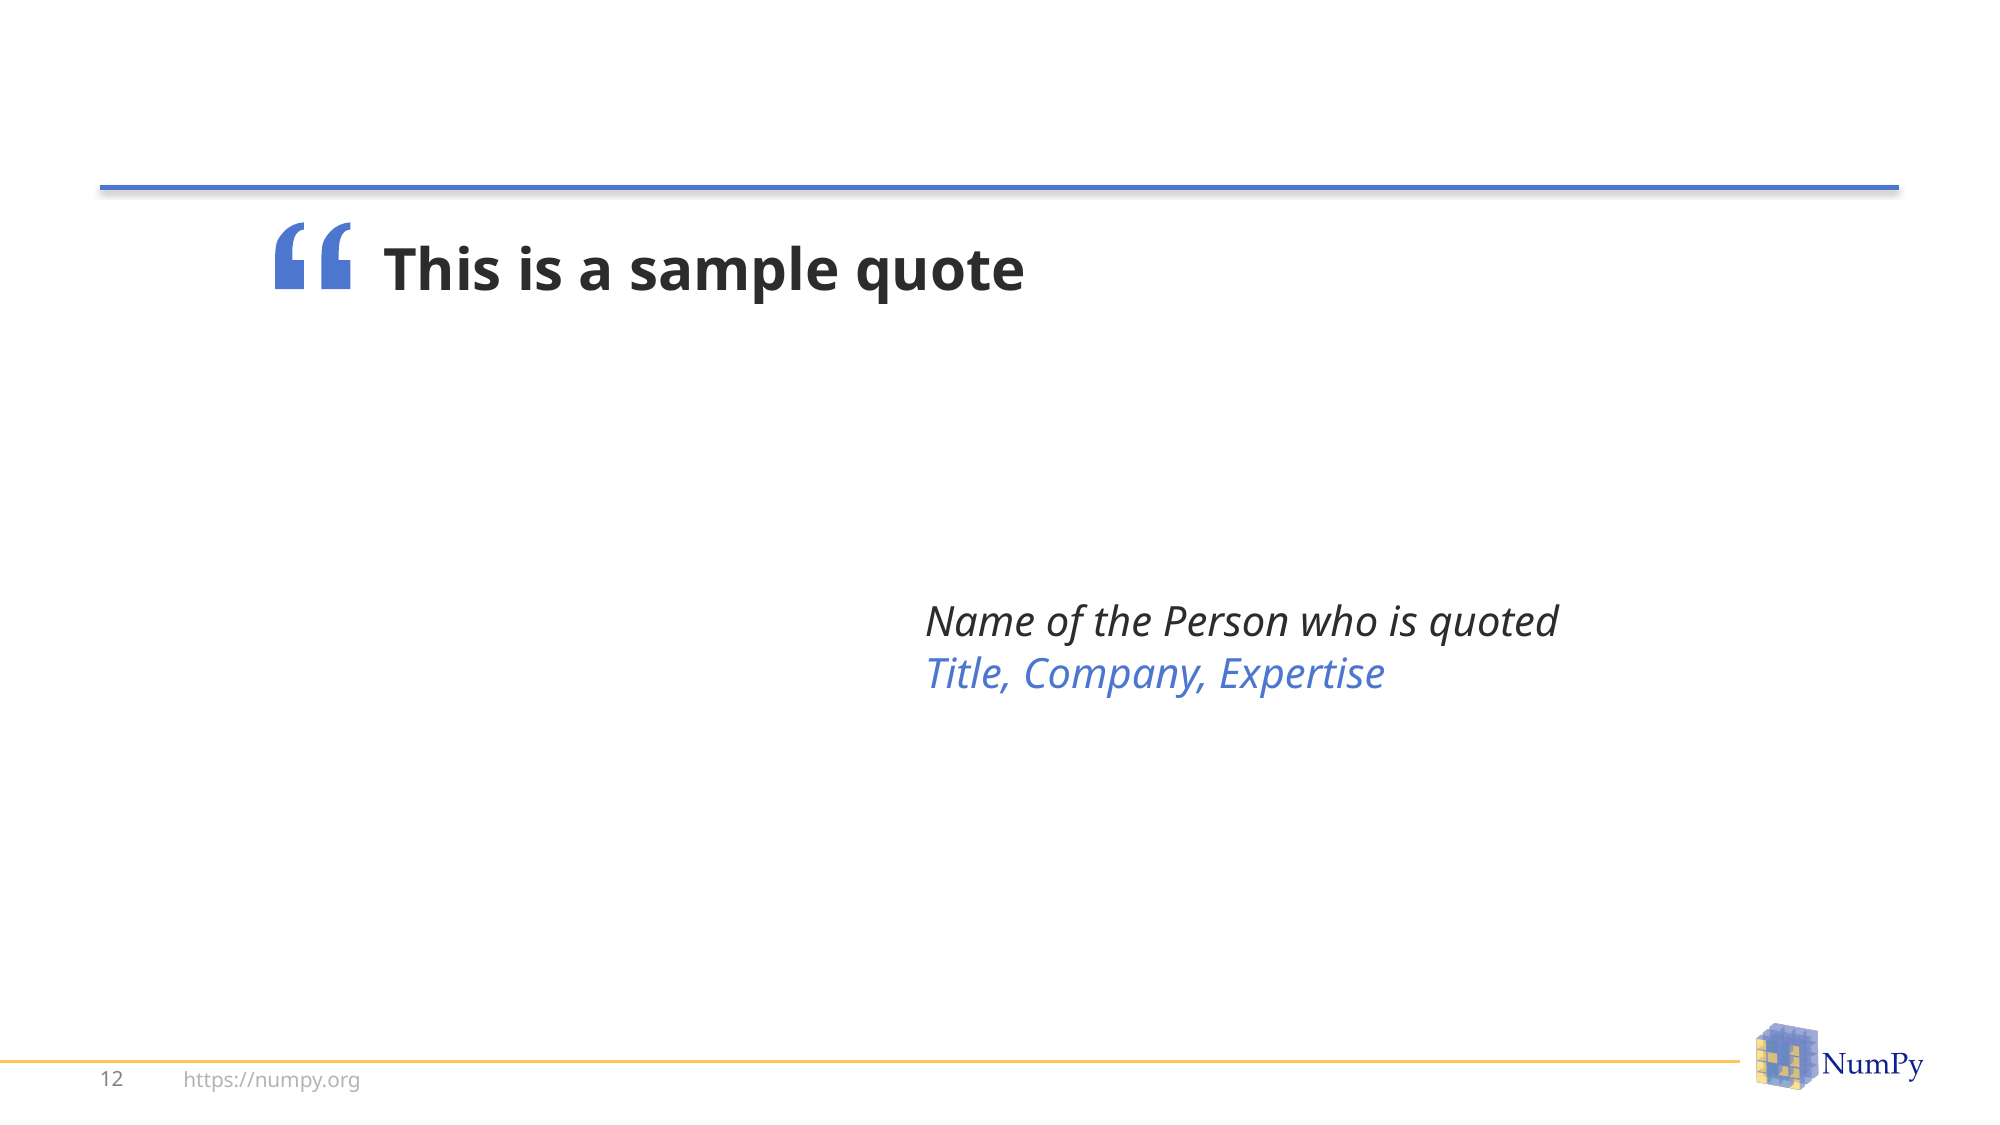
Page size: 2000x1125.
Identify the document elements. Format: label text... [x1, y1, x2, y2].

list Name of the Person who is quoted [924, 600, 1617, 650]
picture [1756, 1023, 1924, 1090]
list This is a sample quote [383, 224, 1617, 550]
footer https://numpy.org [183, 1064, 707, 1095]
slide_number 12 [99, 1064, 167, 1095]
list Title, Company, Expertise [924, 652, 1617, 775]
